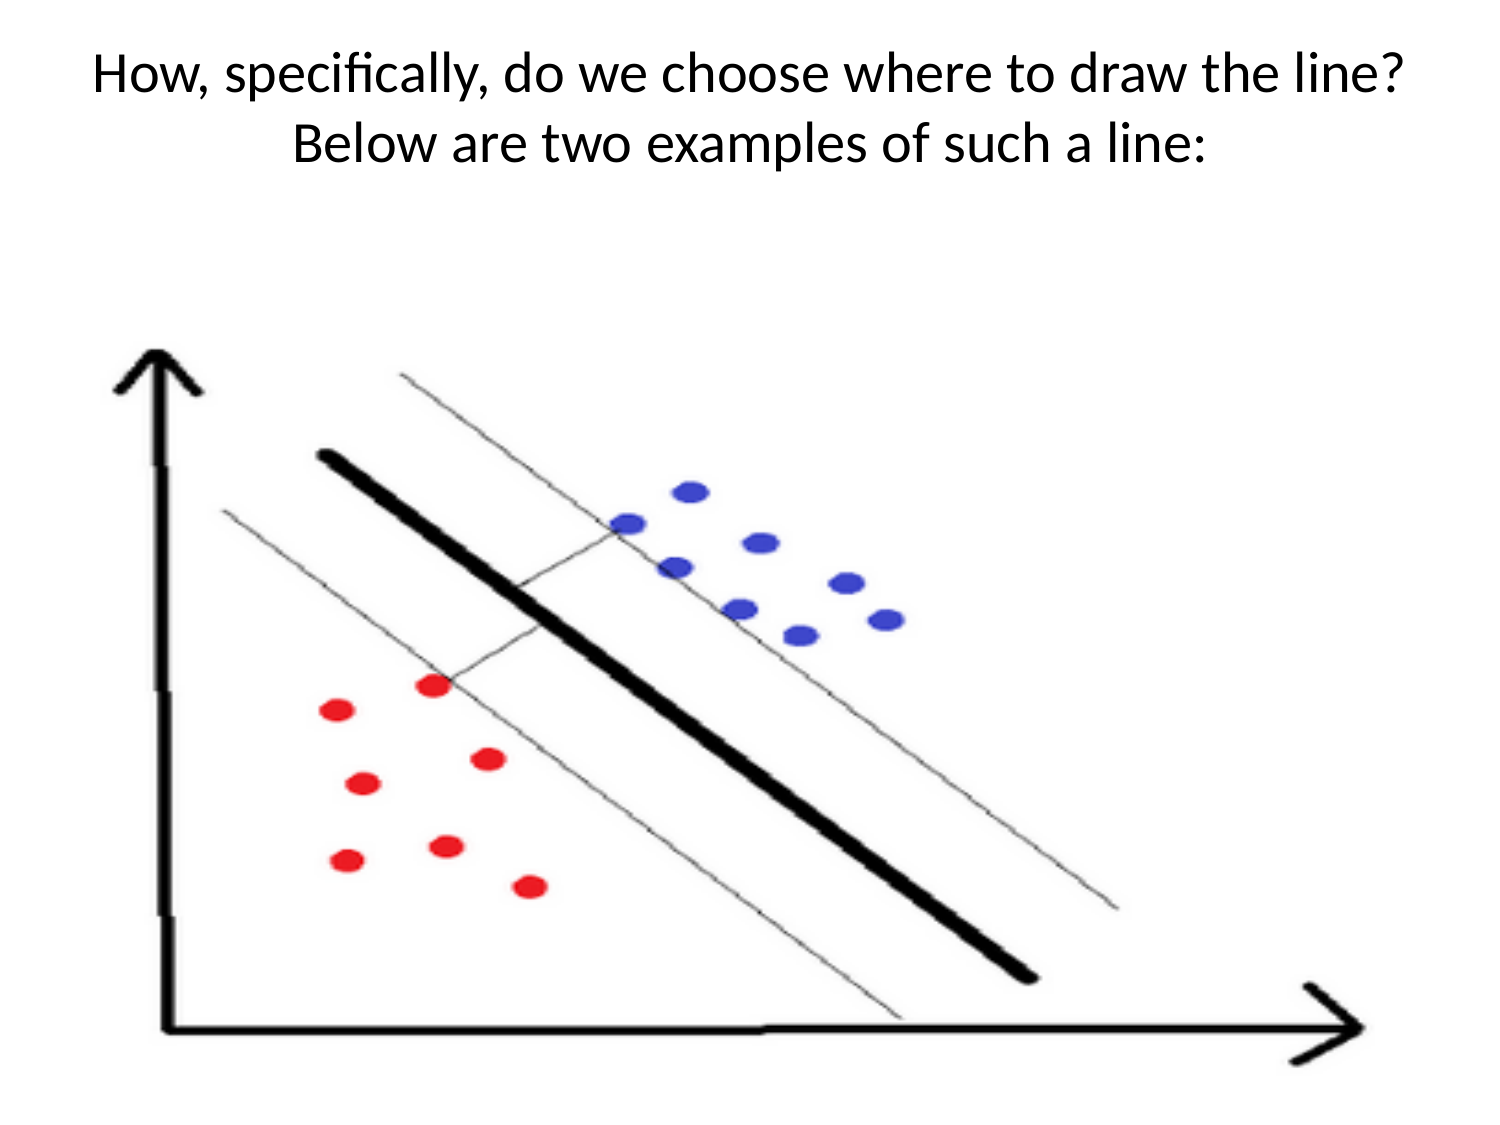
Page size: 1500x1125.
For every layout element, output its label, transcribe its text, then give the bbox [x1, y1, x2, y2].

picture [0, 302, 1463, 1125]
title How, specifically, do we choose where to draw the line? Below are two examples of such a line: [75, 45, 1425, 233]
